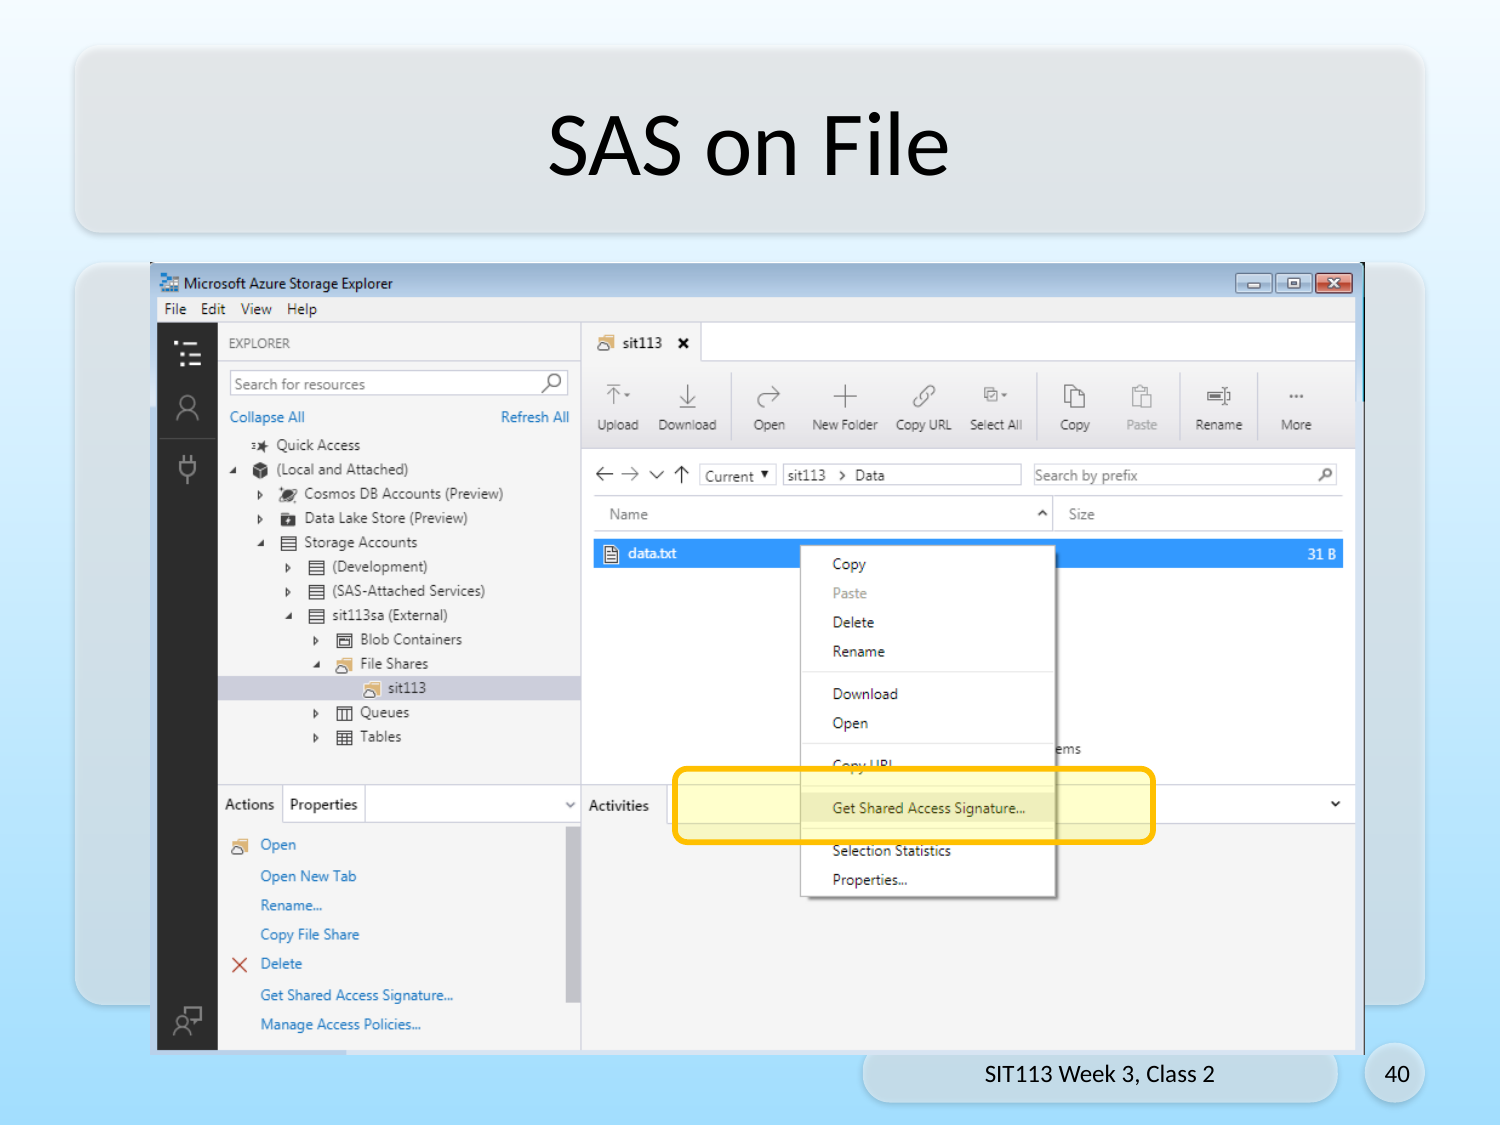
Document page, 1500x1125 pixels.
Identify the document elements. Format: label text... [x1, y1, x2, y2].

footer SIT113 Week 3, Class 2 [862, 1063, 1338, 1103]
slide_number 40 [1364, 1042, 1425, 1103]
title SAS on File [75, 45, 1425, 233]
picture [149, 262, 1365, 1055]
